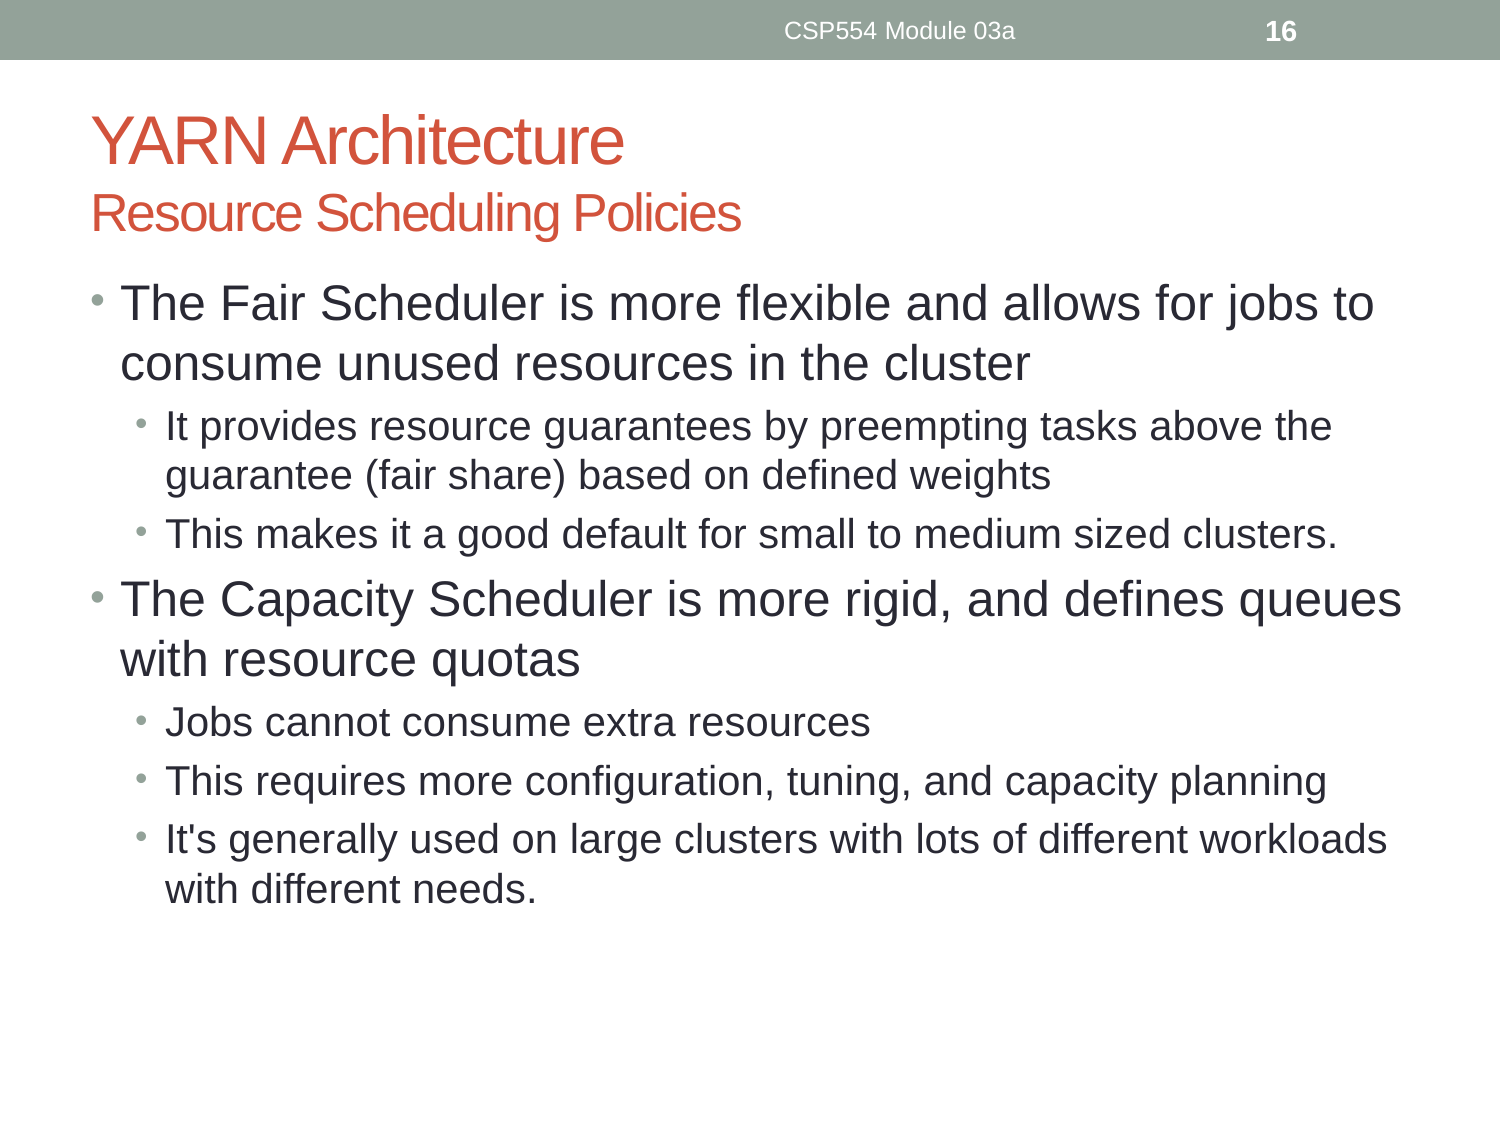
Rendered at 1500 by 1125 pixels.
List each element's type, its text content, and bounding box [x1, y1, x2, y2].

slide_number 16 [1250, 3, 1425, 57]
footer CSP554 Module 03a [562, 3, 1238, 57]
title YARN Architecture Resource Scheduling Policies [75, 87, 1425, 250]
list The Fair Scheduler is more flexible and allows for jobs to consume unused resources in the cluster It provides resource guarantees by preempting tasks above the guarantee (fair share) based on defined weights This makes it a good default for small to medium sized clusters. The Capacity Scheduler is more rigid, and defines queues with resource quotas Jobs cannot consume extra resources This requires more configuration, tuning, and capacity planning It's generally used on large clusters with lots of different workloads with different needs. [75, 262, 1425, 1063]
